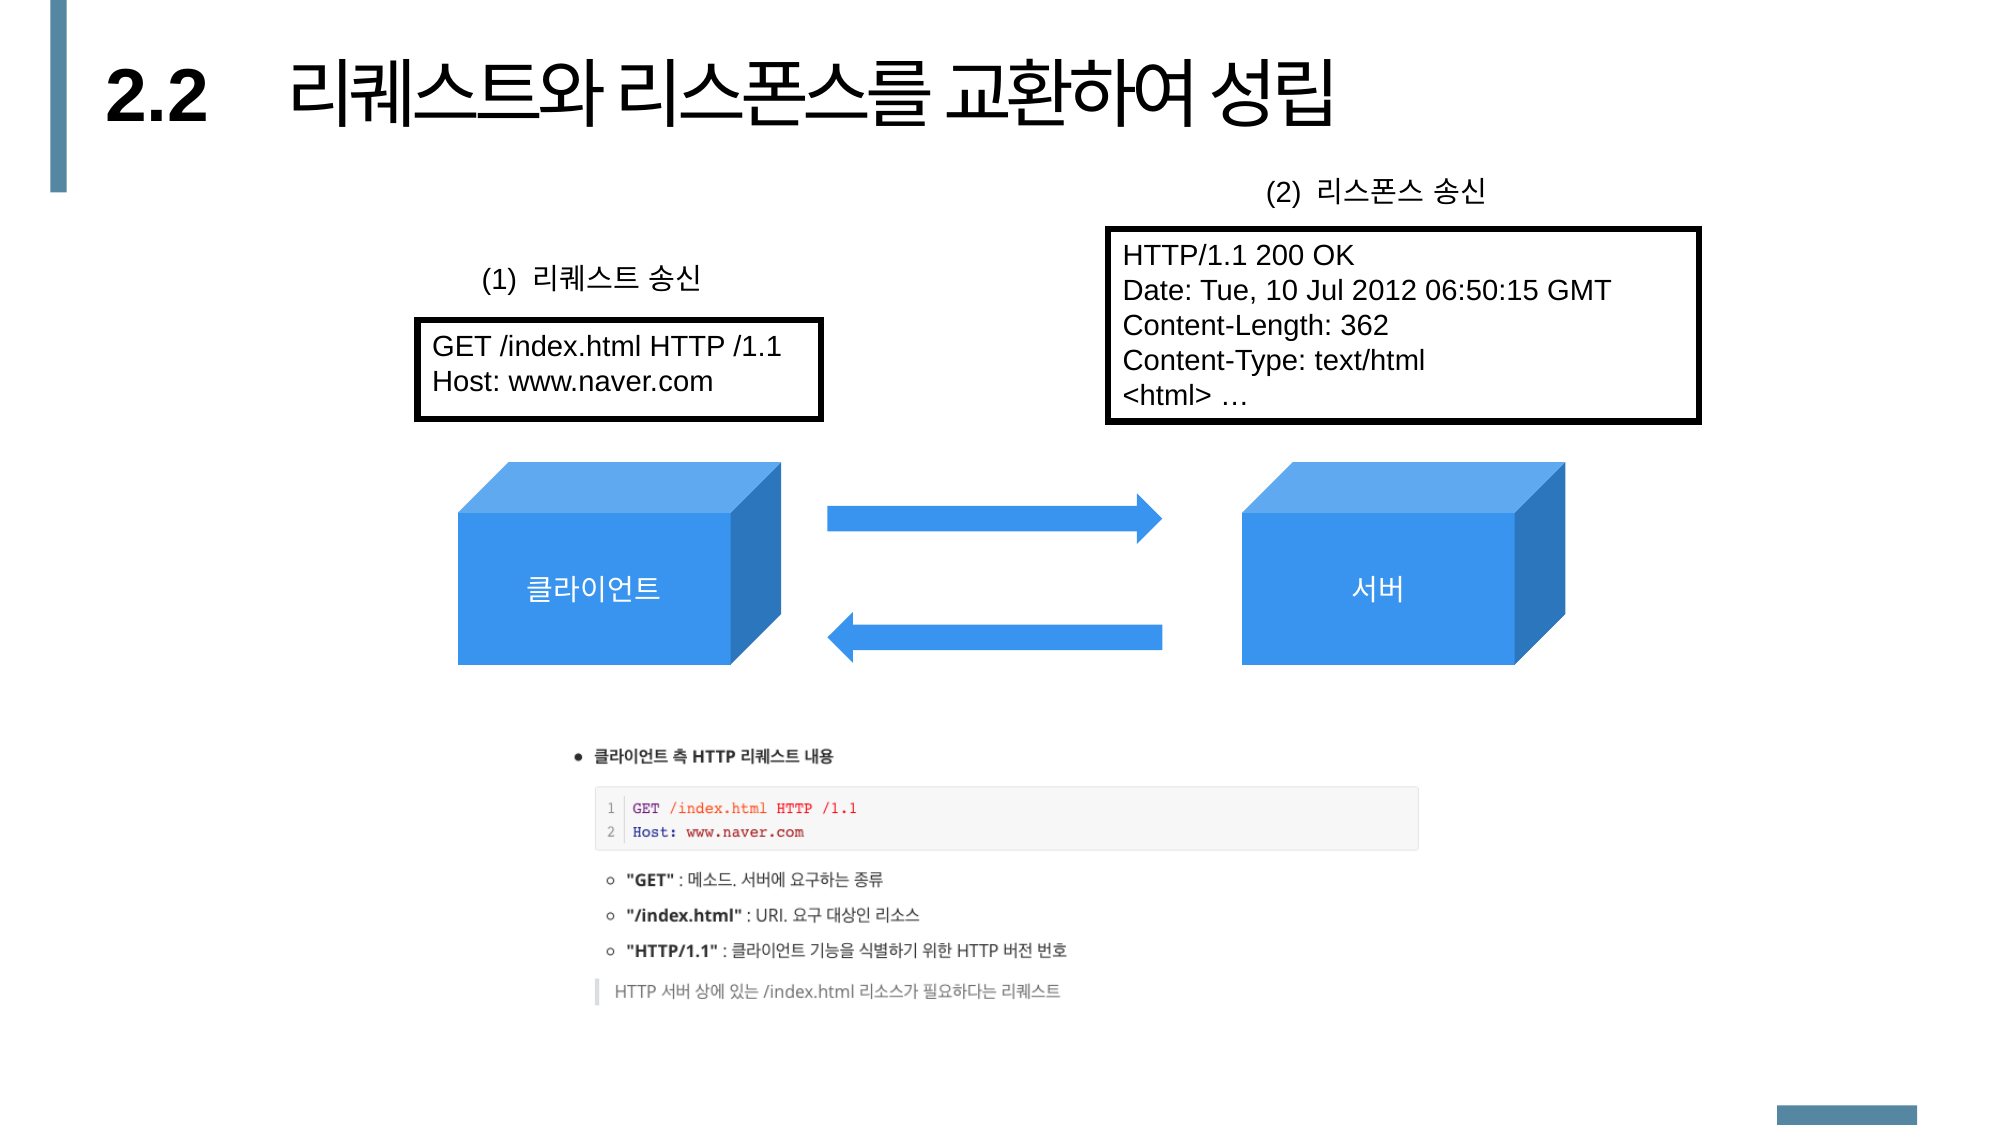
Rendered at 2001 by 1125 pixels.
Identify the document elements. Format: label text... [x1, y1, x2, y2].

picture [565, 739, 1434, 1014]
text_box [1776, 1104, 1918, 1125]
text_box 리퀘스트와 리스폰스를 교환하여 성립 [271, 39, 1356, 144]
text_box [49, 0, 68, 193]
text_box 2.2 [90, 39, 225, 144]
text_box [417, 165, 1700, 665]
